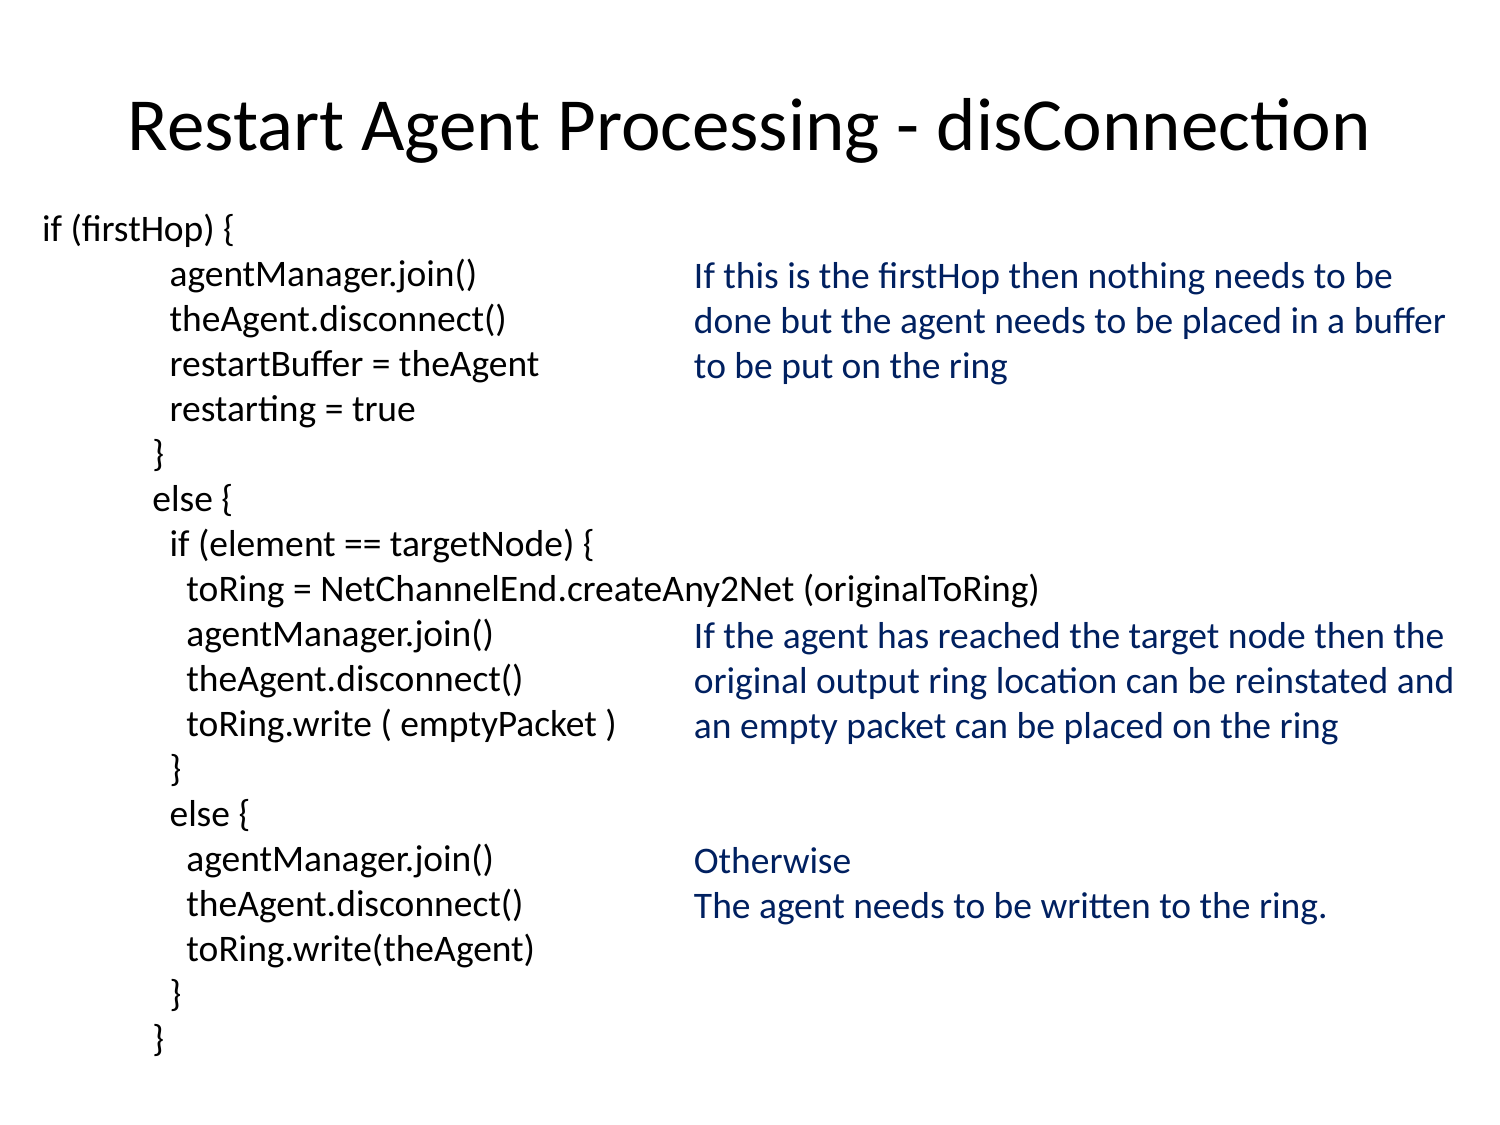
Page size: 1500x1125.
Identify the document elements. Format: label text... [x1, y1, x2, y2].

title Restart Agent Processing - disConnection [75, 45, 1425, 197]
text_box if (firstHop) { agentManager.join() theAgent.disconnect() restartBuffer = theAgent restarting = true } else { if (element == targetNode) { toRing = NetChannelEnd.createAny2Net (originalToRing) agentManager.join() theAgent.disconnect() toRing.write ( emptyPacket ) } else { agentManager.join() theAgent.disconnect() toRing.write(theAgent) } } [18, 196, 1103, 1066]
text_box If this is the firstHop then nothing needs to be done but the agent needs to be placed in a buffer to be put on the ring If the agent has reached the target node then the original output ring location can be reinstated and an empty packet can be placed on the ring Otherwise The agent needs to be written to the ring. [679, 243, 1471, 934]
